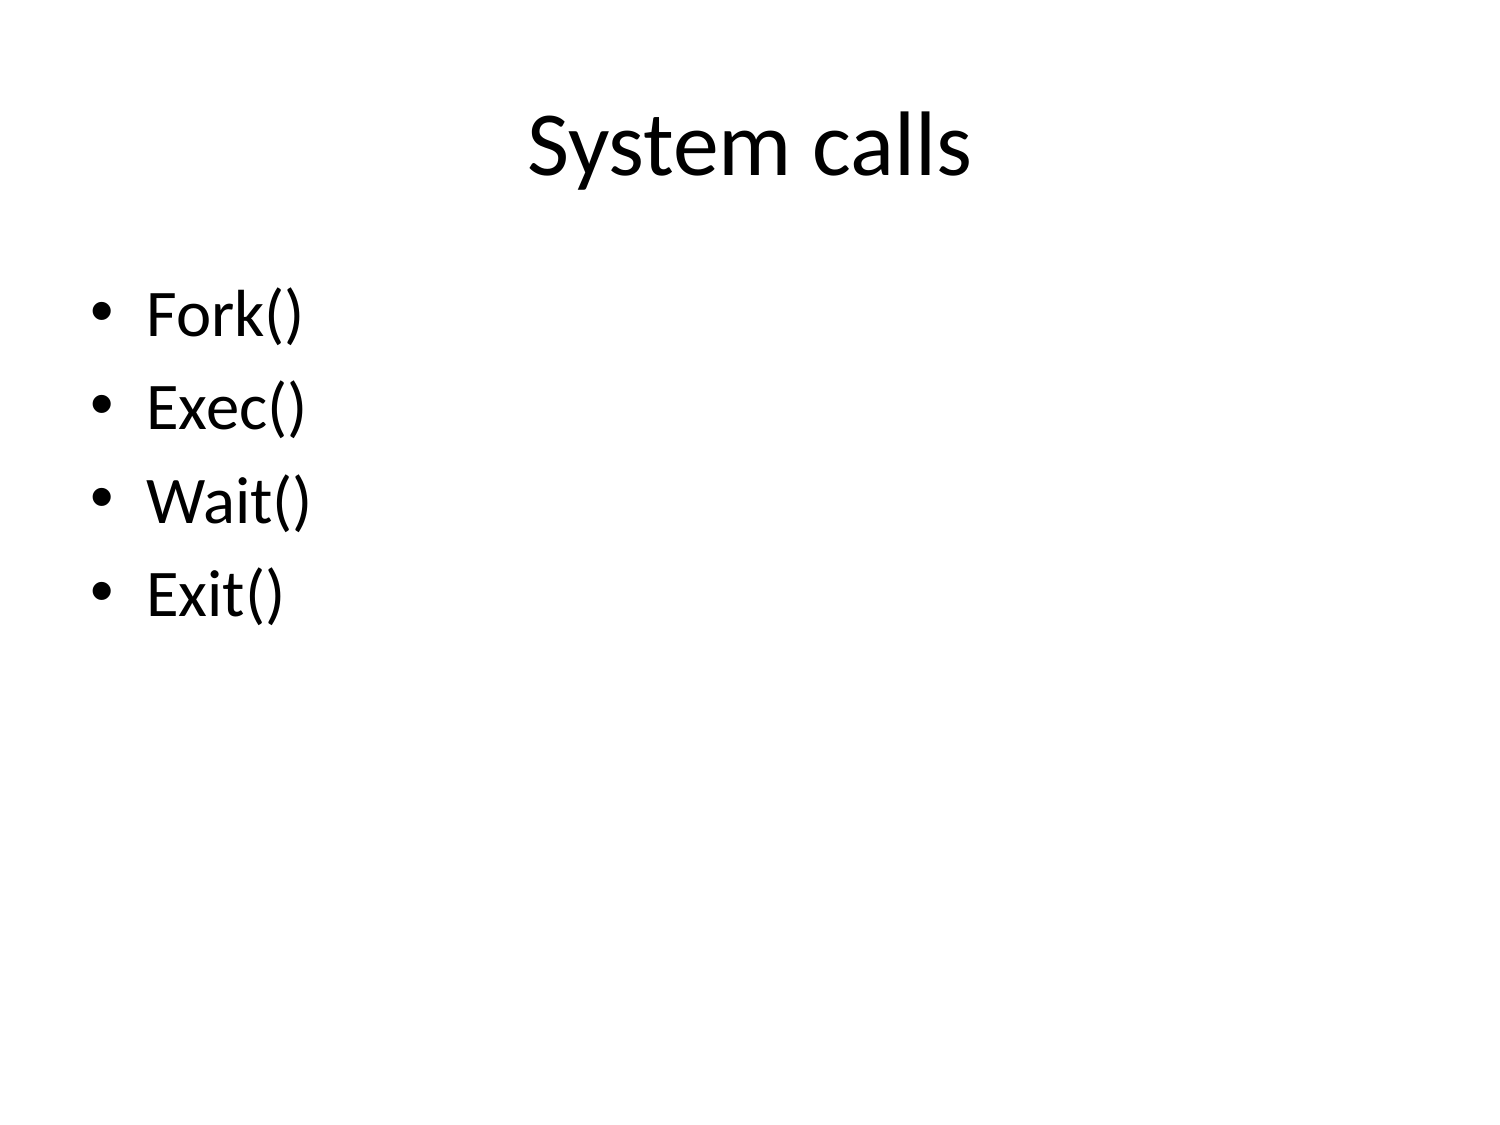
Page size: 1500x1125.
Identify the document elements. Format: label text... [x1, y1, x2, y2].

title System calls [75, 45, 1425, 233]
list Fork() Exec() Wait() Exit() [75, 262, 1425, 1005]
